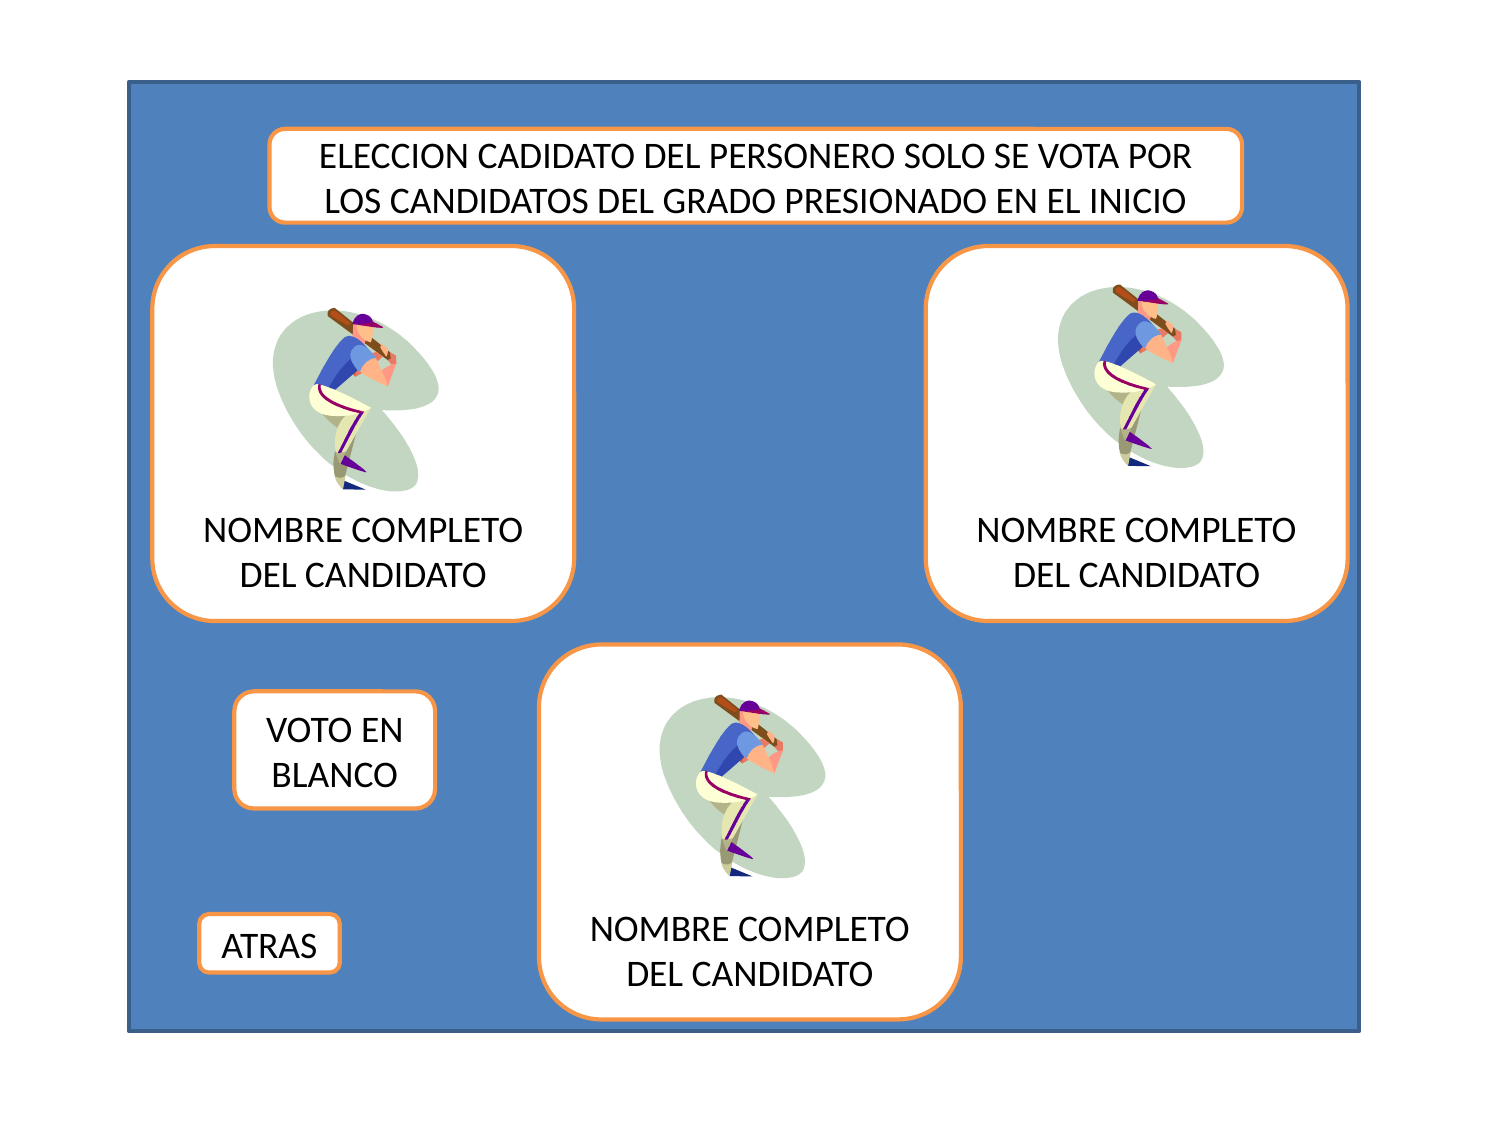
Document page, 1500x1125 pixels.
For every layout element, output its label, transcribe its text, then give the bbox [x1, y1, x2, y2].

picture [269, 304, 443, 495]
text_box [127, 80, 1361, 1033]
text_box ATRAS [197, 911, 342, 975]
text_box VOTO EN BLANCO [232, 689, 438, 811]
text_box NOMBRE COMPLETO DEL CANDIDATO [150, 243, 577, 624]
text_box NOMBRE COMPLETO DEL CANDIDATO [536, 642, 963, 1022]
picture [655, 691, 829, 882]
text_box NOMBRE COMPLETO DEL CANDIDATO [923, 243, 1350, 624]
picture [1054, 280, 1228, 472]
text_box ELECCION CADIDATO DEL PERSONERO SOLO SE VOTA POR LOS CANDIDATOS DEL GRADO PRESIONADO EN EL INICIO [267, 126, 1245, 225]
